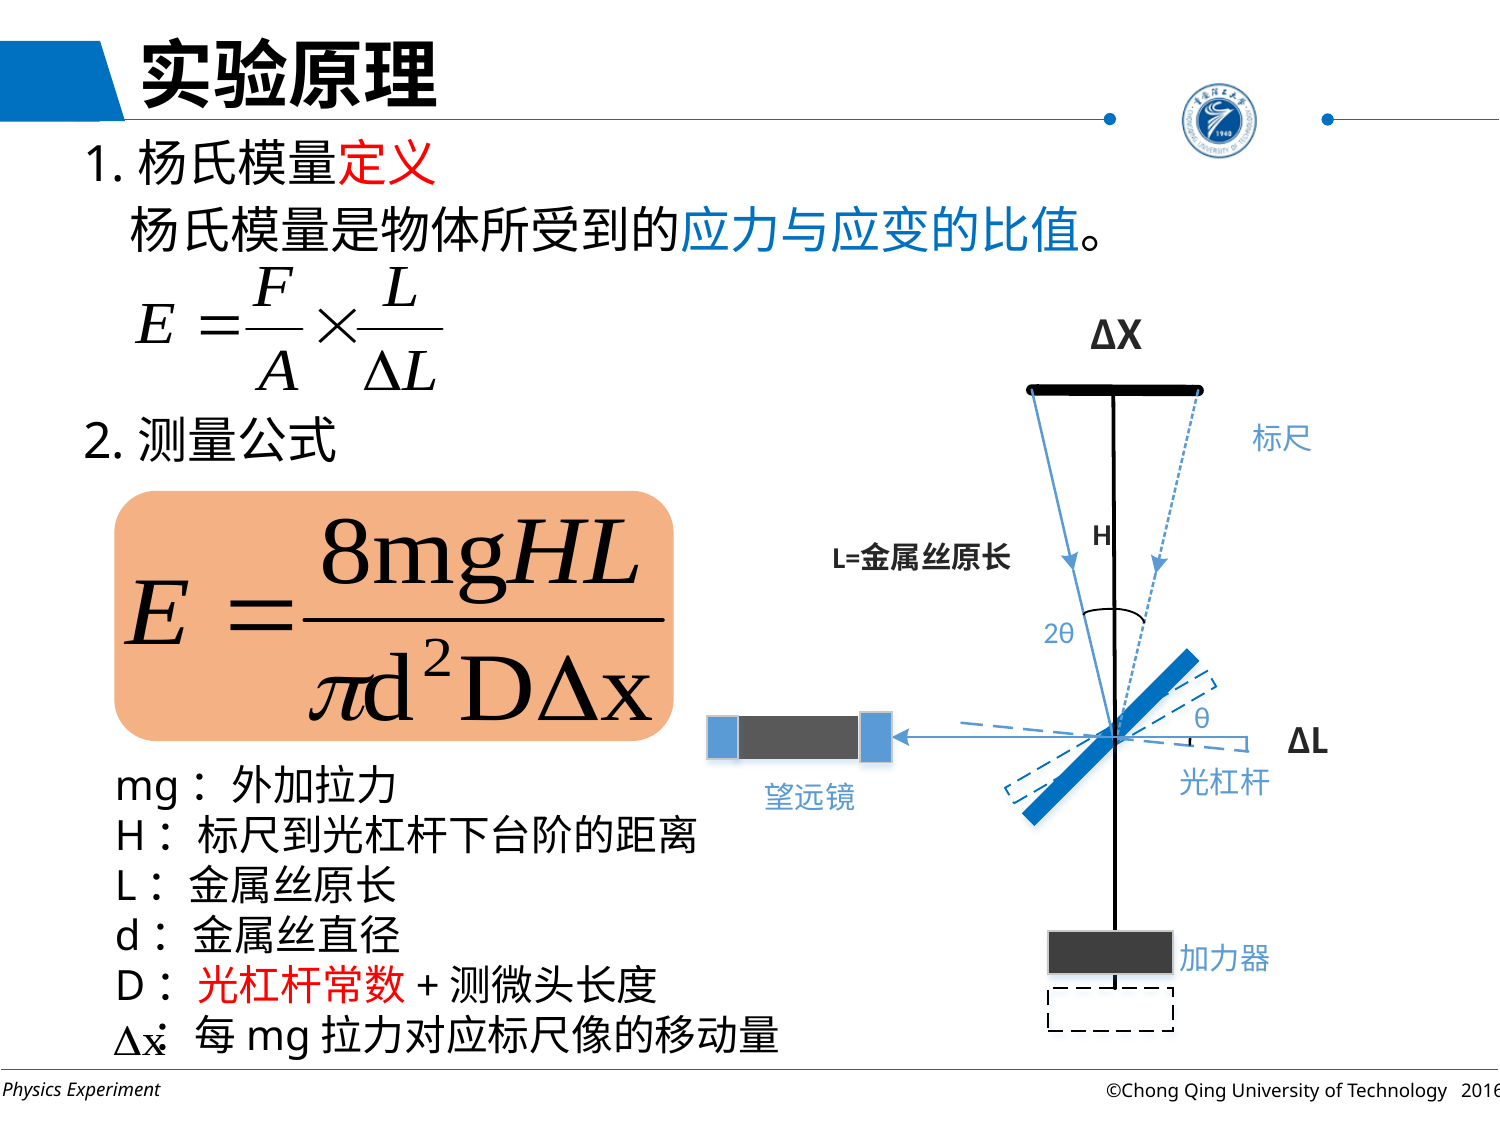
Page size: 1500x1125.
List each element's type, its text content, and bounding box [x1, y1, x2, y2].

text_box 杨氏模量是物体所受到的应力与应变的比值。 [115, 190, 1145, 266]
picture [696, 249, 1436, 1045]
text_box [123, 249, 457, 404]
picture [1175, 80, 1263, 161]
text_box 1.杨氏模量定义 [68, 130, 812, 204]
text_box 2.测量公式 [68, 407, 696, 481]
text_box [105, 490, 683, 742]
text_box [105, 751, 785, 1067]
text_box 实验原理 [123, 19, 932, 125]
